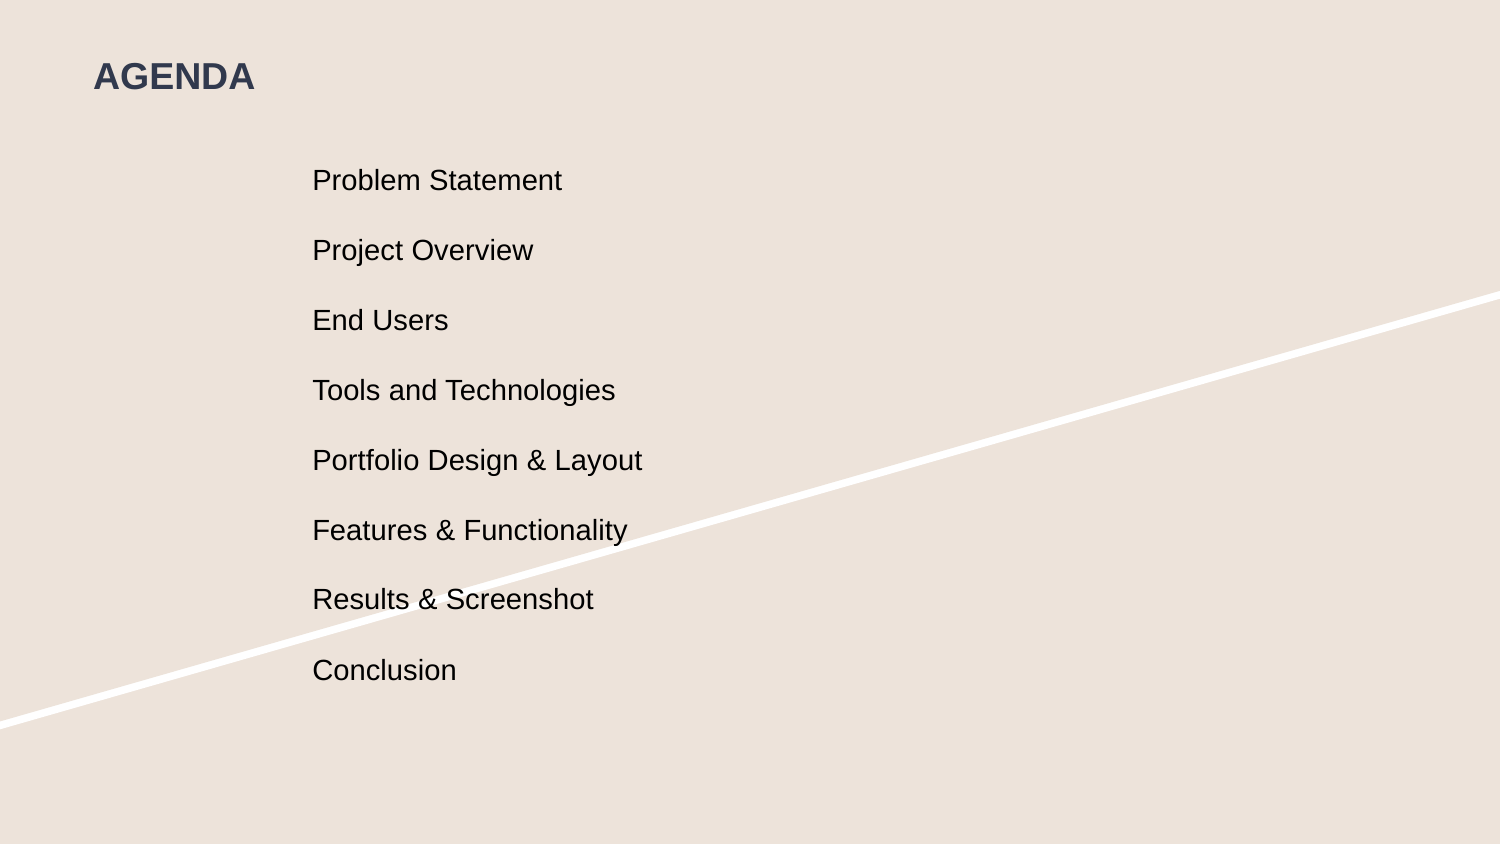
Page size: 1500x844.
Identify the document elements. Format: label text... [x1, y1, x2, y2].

text_box Problem Statement Project Overview End Users Tools and Technologies Portfolio Design & Layout Features & Functionality Results & Screenshot Conclusion [297, 146, 1081, 701]
text_box AGENDA [78, 36, 1500, 112]
